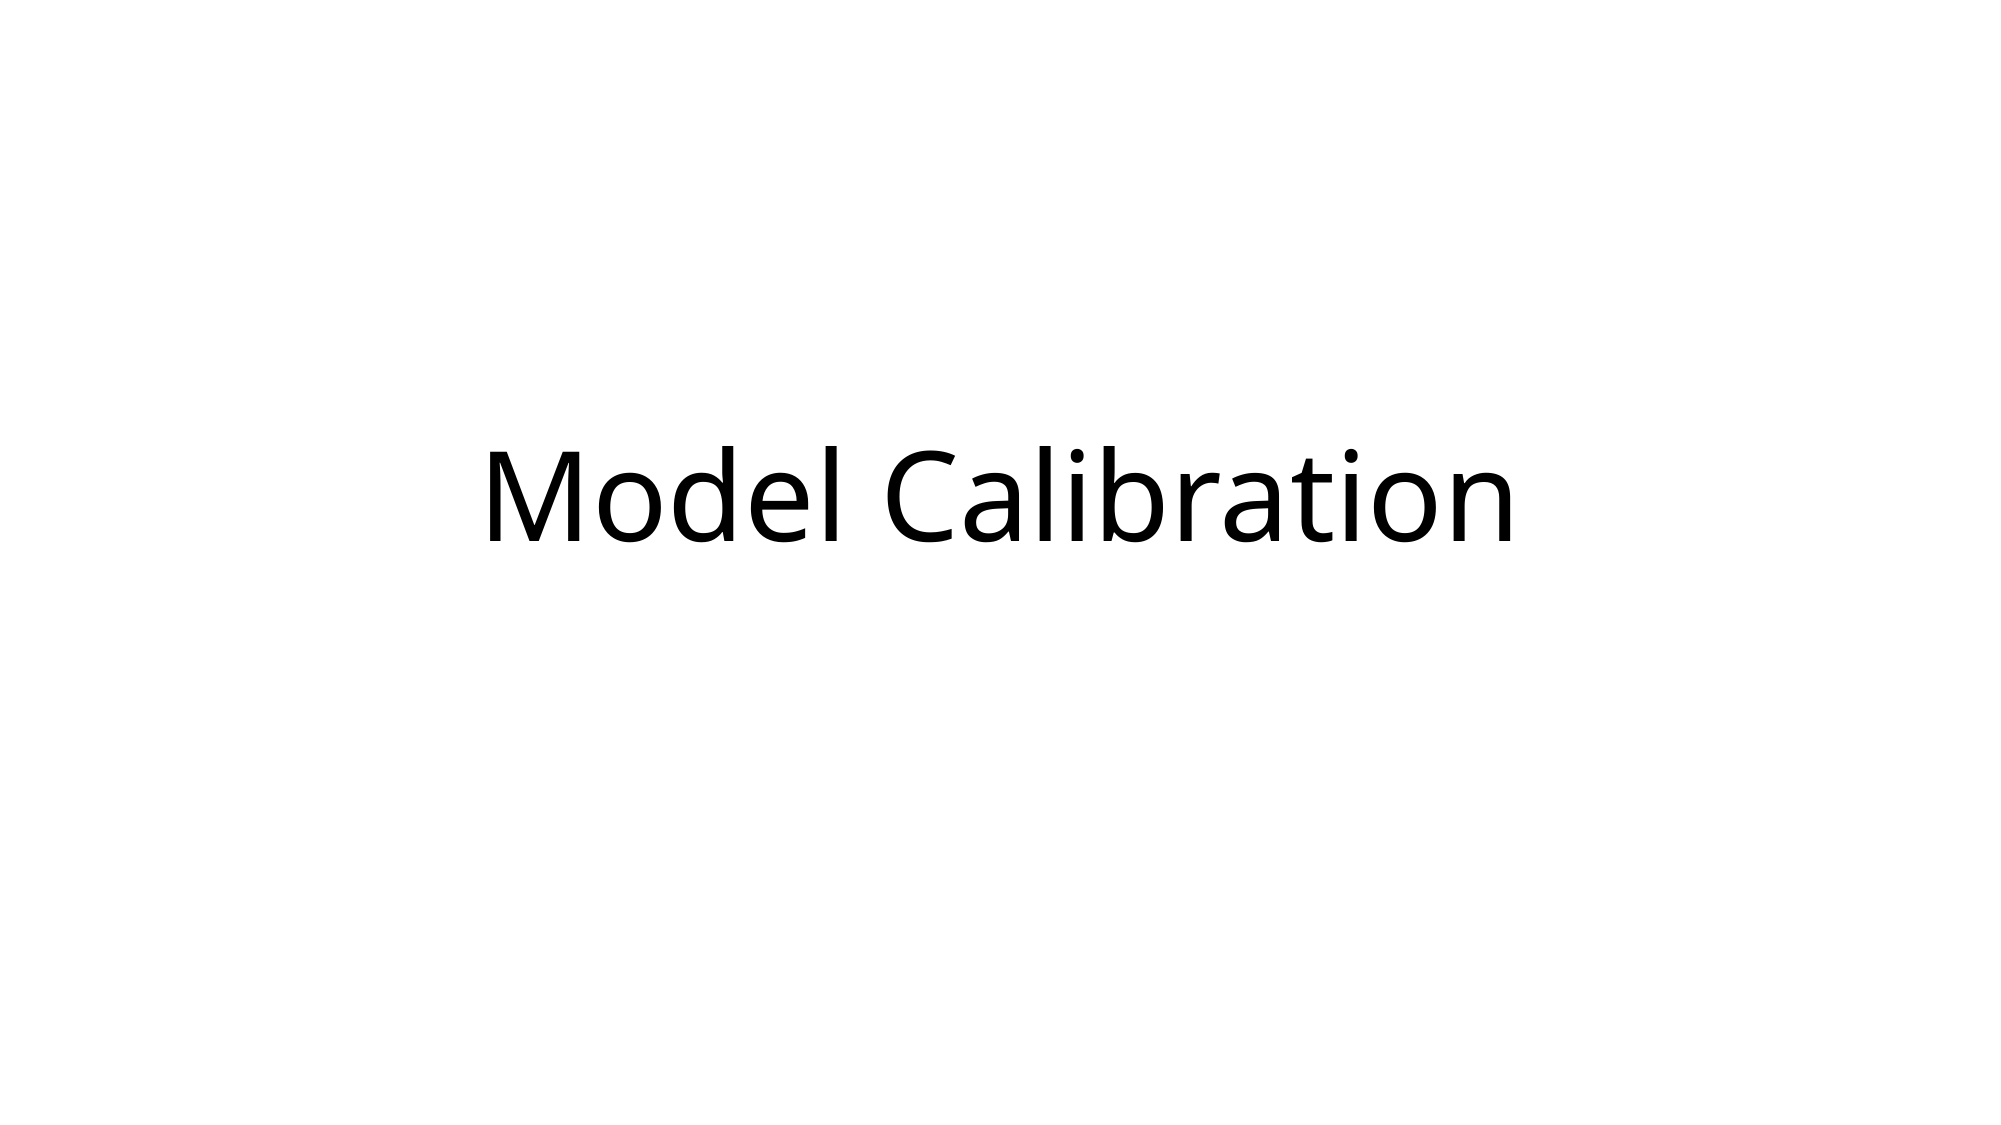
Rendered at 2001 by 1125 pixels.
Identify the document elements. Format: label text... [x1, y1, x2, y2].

title Model Calibration [249, 184, 1750, 576]
